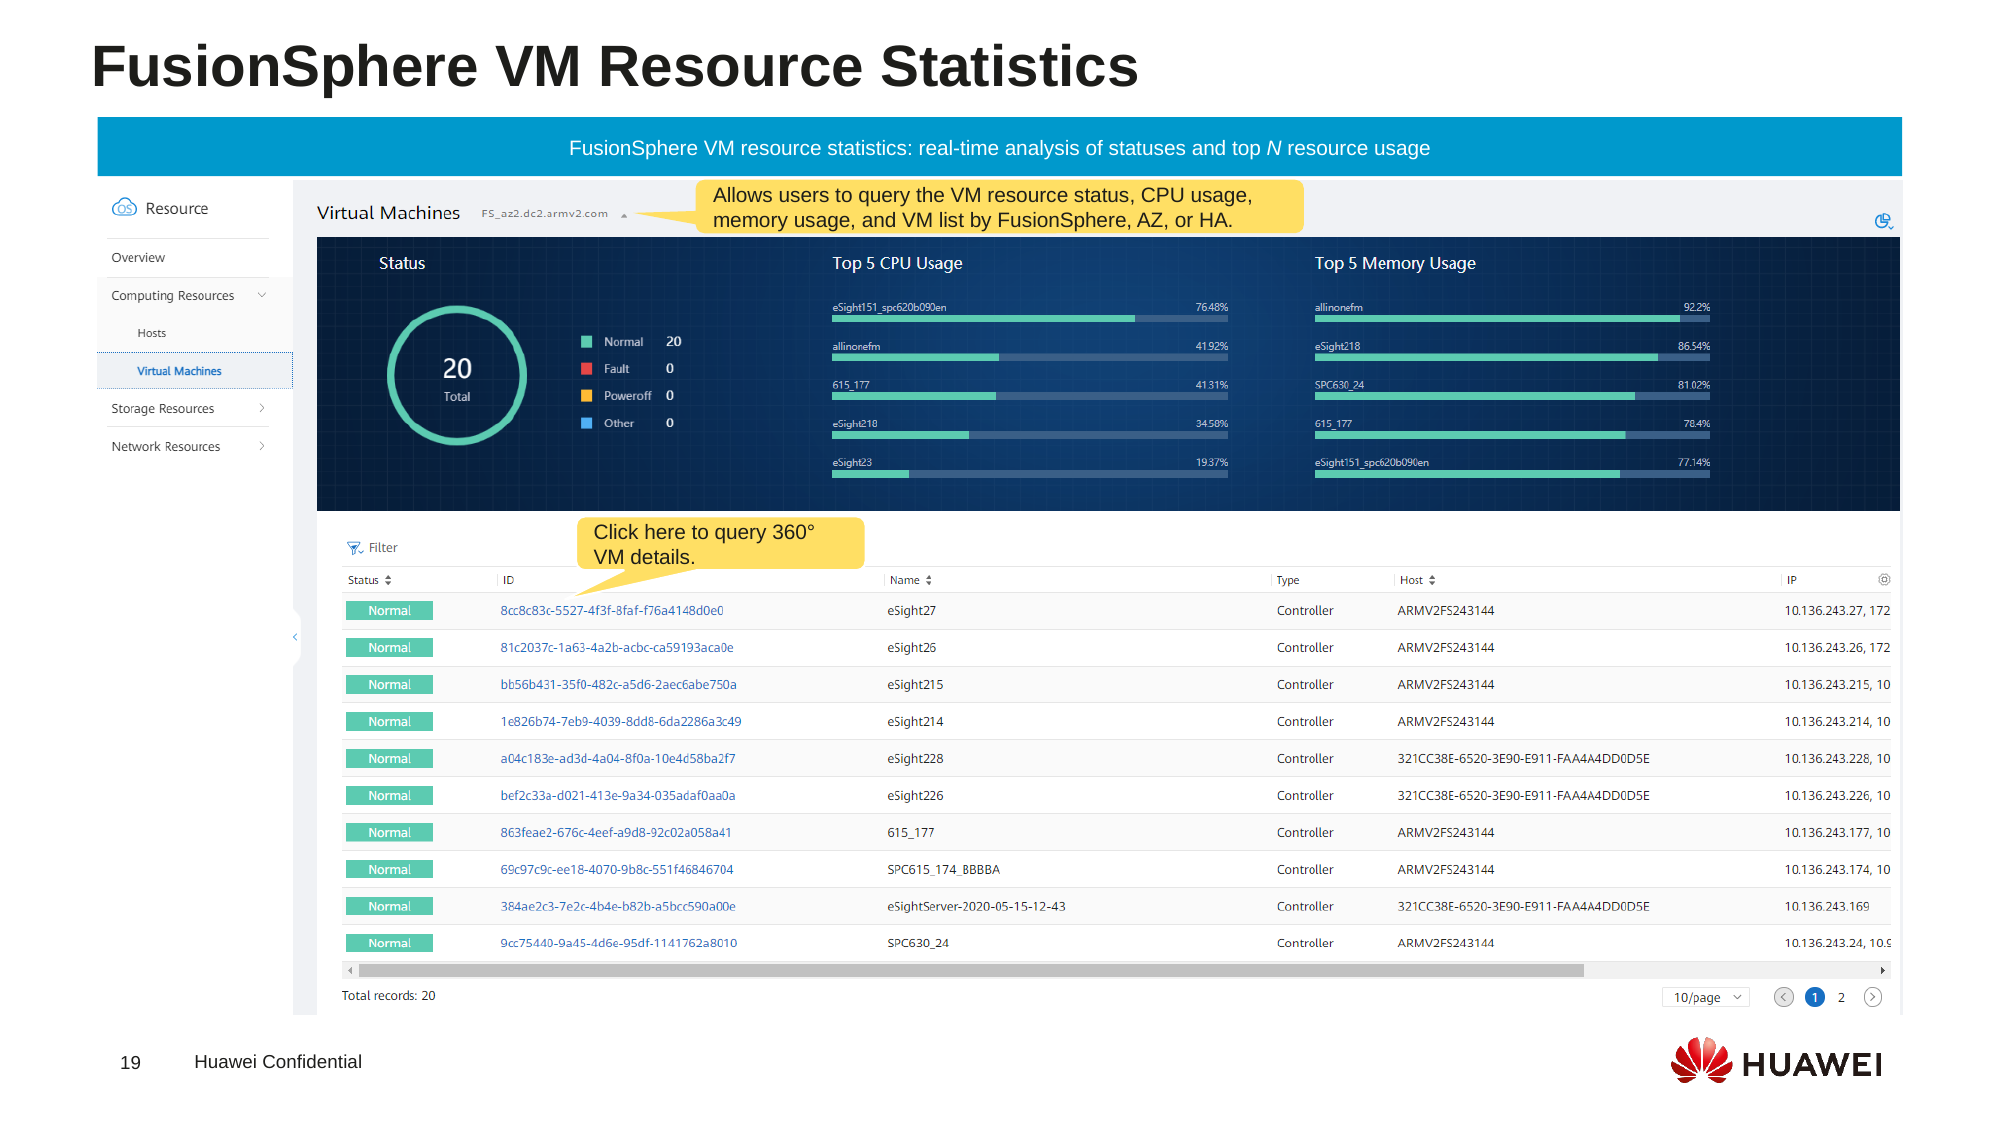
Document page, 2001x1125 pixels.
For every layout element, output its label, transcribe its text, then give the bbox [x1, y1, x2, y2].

picture [97, 180, 1903, 1015]
text_box FusionSphere VM resource statistics: real-time analysis of statuses and top N resource usage [97, 116, 1903, 177]
picture [1671, 1037, 1881, 1083]
text_box FusionSphere VM Resource Statistics [76, 16, 1771, 111]
